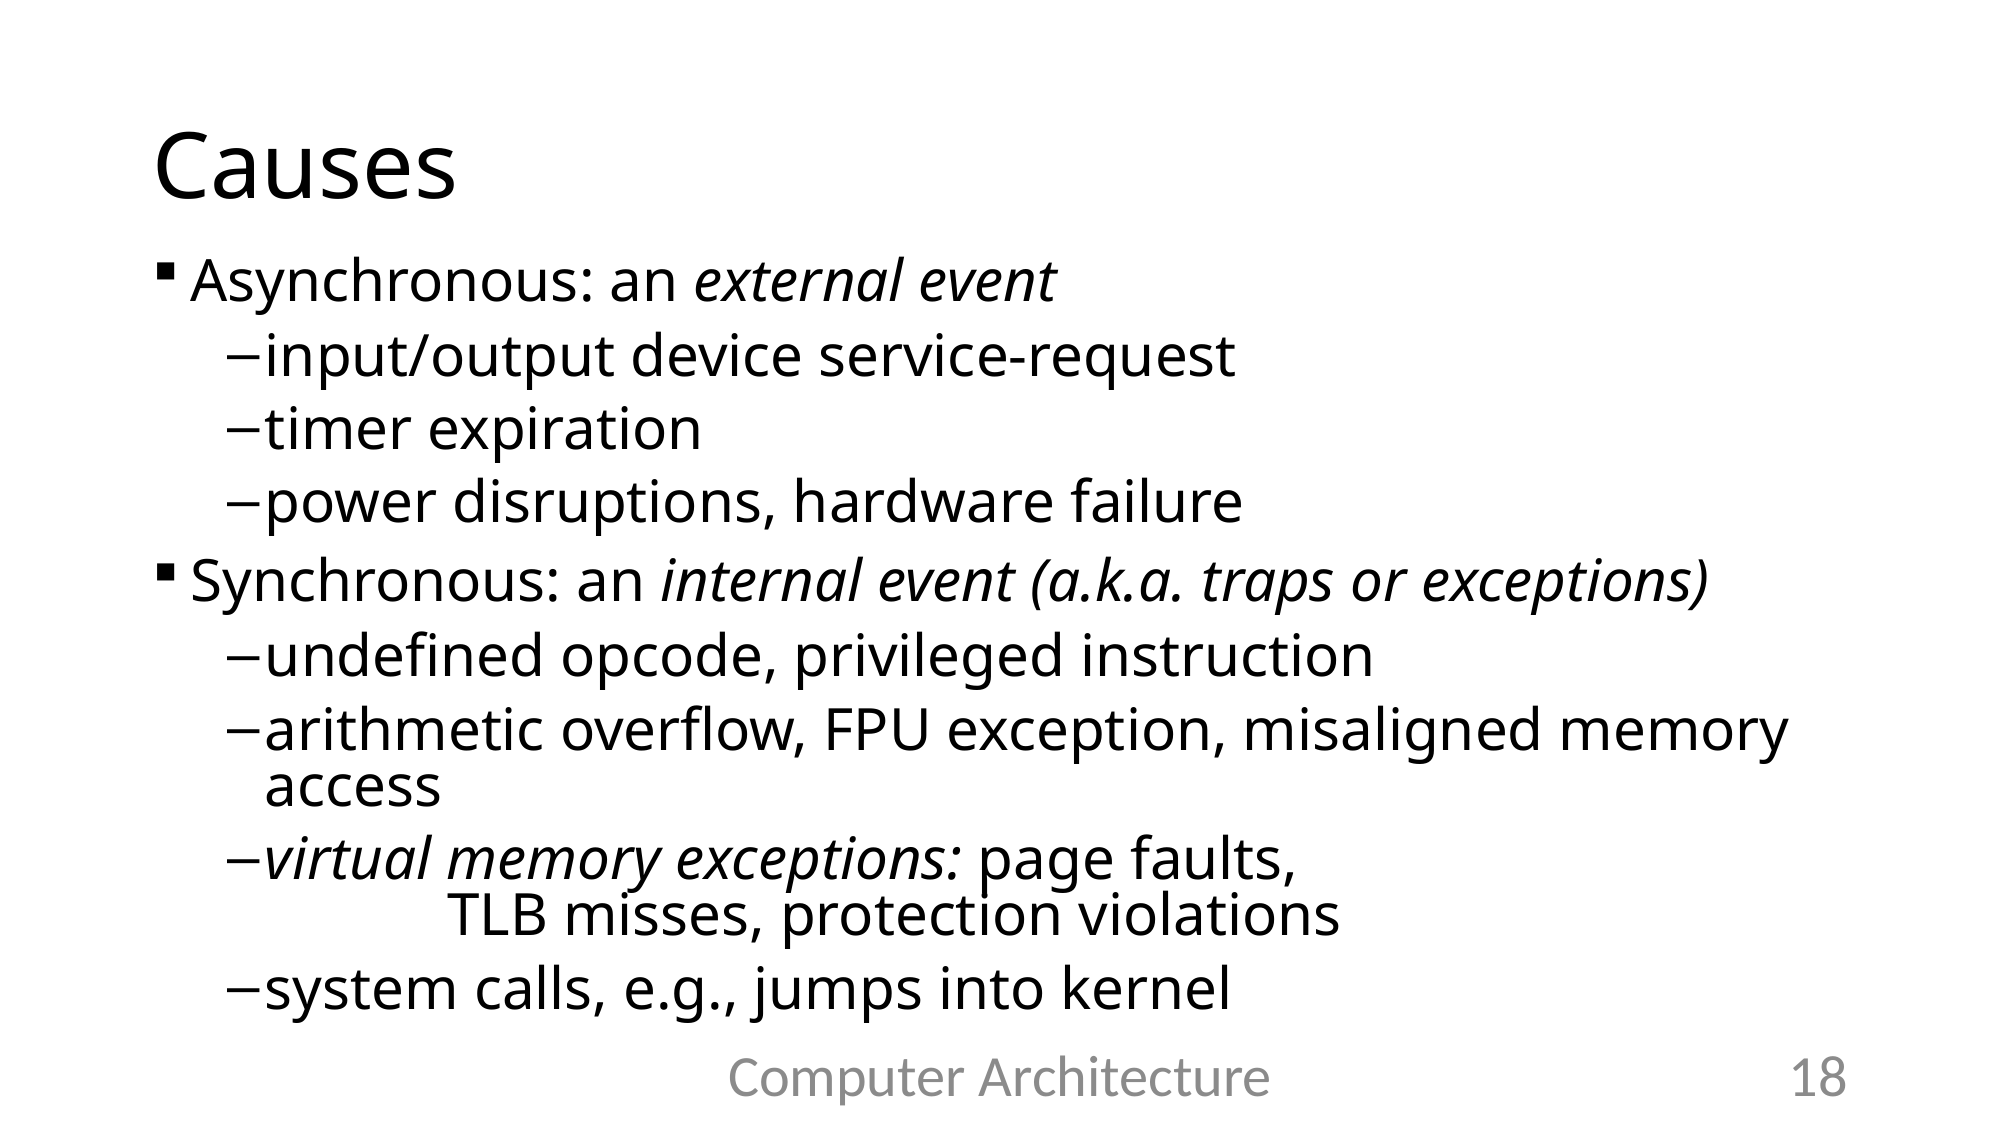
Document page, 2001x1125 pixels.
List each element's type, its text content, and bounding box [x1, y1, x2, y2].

list Asynchronous: an external event input/output device service-request timer expiration power disruptions, hardware failure Synchronous: an internal event (a.k.a. traps or exceptions) undefined opcode, privileged instruction arithmetic overflow, FPU exception, misaligned memory access virtual memory exceptions: page faults, TLB misses, protection violations system calls, e.g., jumps into kernel [137, 243, 1863, 957]
title Causes [137, 59, 1863, 243]
footer Computer Architecture [662, 1042, 1338, 1103]
slide_number 18 [1412, 1042, 1863, 1103]
